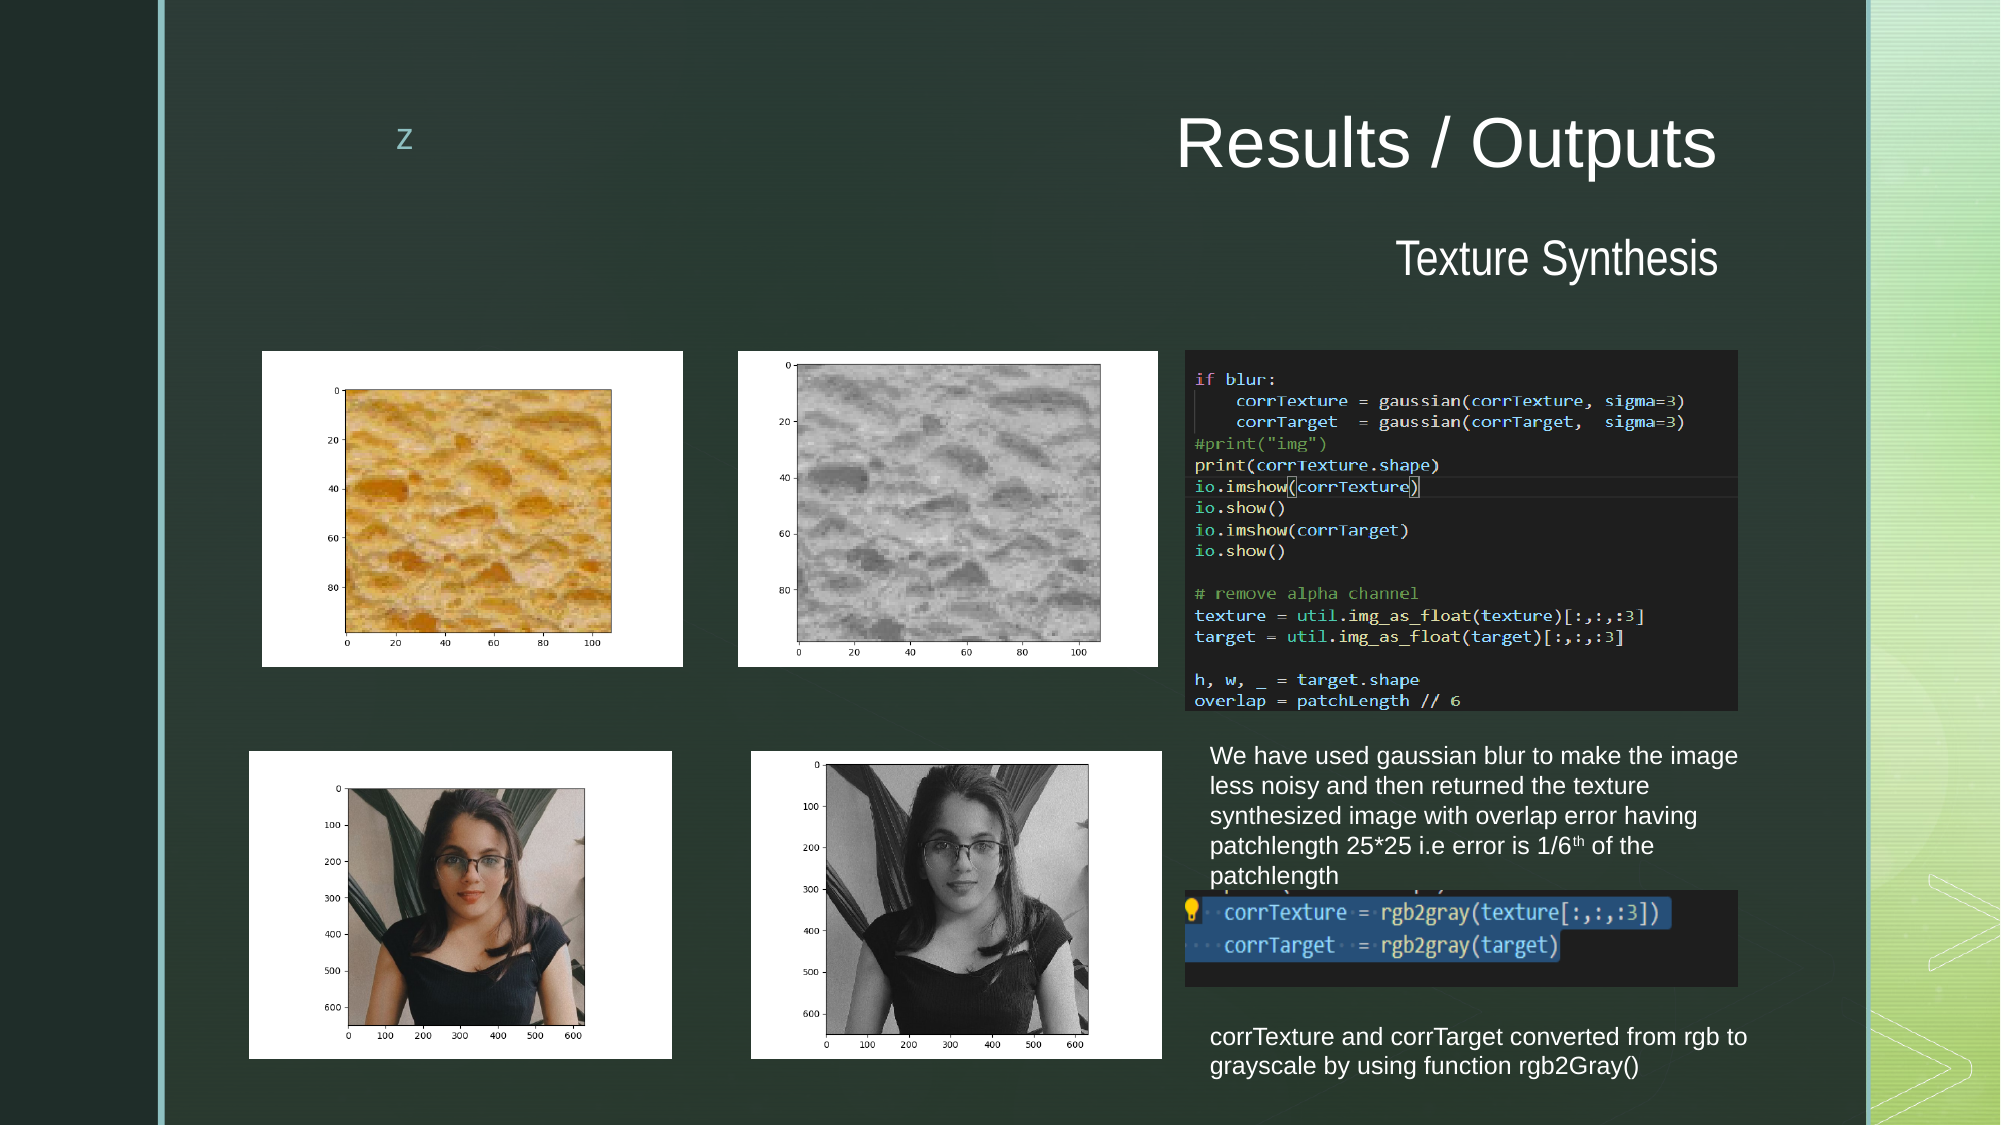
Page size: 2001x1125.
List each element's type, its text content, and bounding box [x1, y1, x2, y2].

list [1184, 890, 1738, 987]
text_box corrTexture and corrTarget converted from rgb to grayscale by using function rgb2Gray() [1195, 1012, 1805, 1125]
text_box Texture Synthesis [1342, 224, 1734, 307]
picture [751, 751, 1162, 1059]
picture [1184, 349, 1738, 711]
picture [262, 351, 683, 667]
picture [249, 751, 672, 1059]
picture [1871, 0, 2001, 1125]
text_box We have used gaussian blur to make the image less noisy and then returned the texture synthesized image with overlap error having patchlength 25*25 i.e error is 1/6th of the patchlength [1195, 732, 1805, 897]
title Results / Outputs [428, 98, 1734, 225]
picture [737, 351, 1158, 667]
